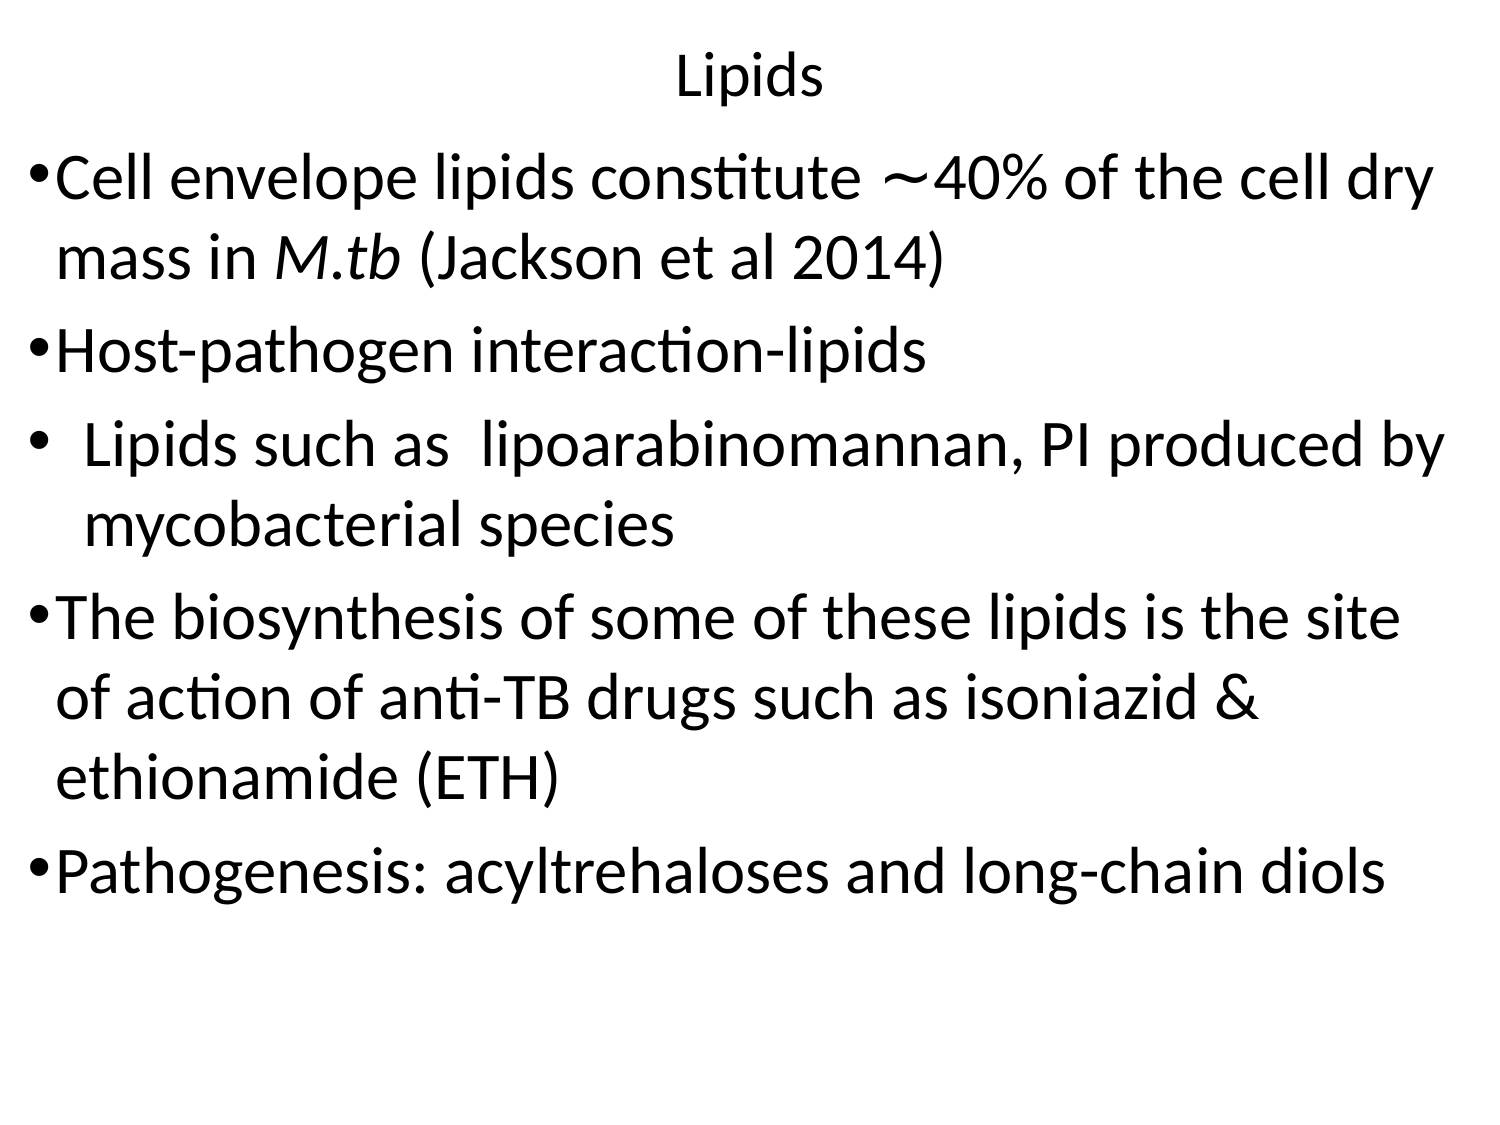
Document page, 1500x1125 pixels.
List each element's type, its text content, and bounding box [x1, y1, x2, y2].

list Cell envelope lipids constitute ∼40% of the cell dry mass in M.tb (Jackson et al 2014) Host-pathogen interaction-lipids Lipids such as lipoarabinomannan, PI produced by mycobacterial species The biosynthesis of some of these lipids is the site of action of anti-TB drugs such as isoniazid & ethionamide (ETH) Pathogenesis: acyltrehaloses and long-chain diols [12, 125, 1475, 1013]
title Lipids [75, 24, 1425, 118]
